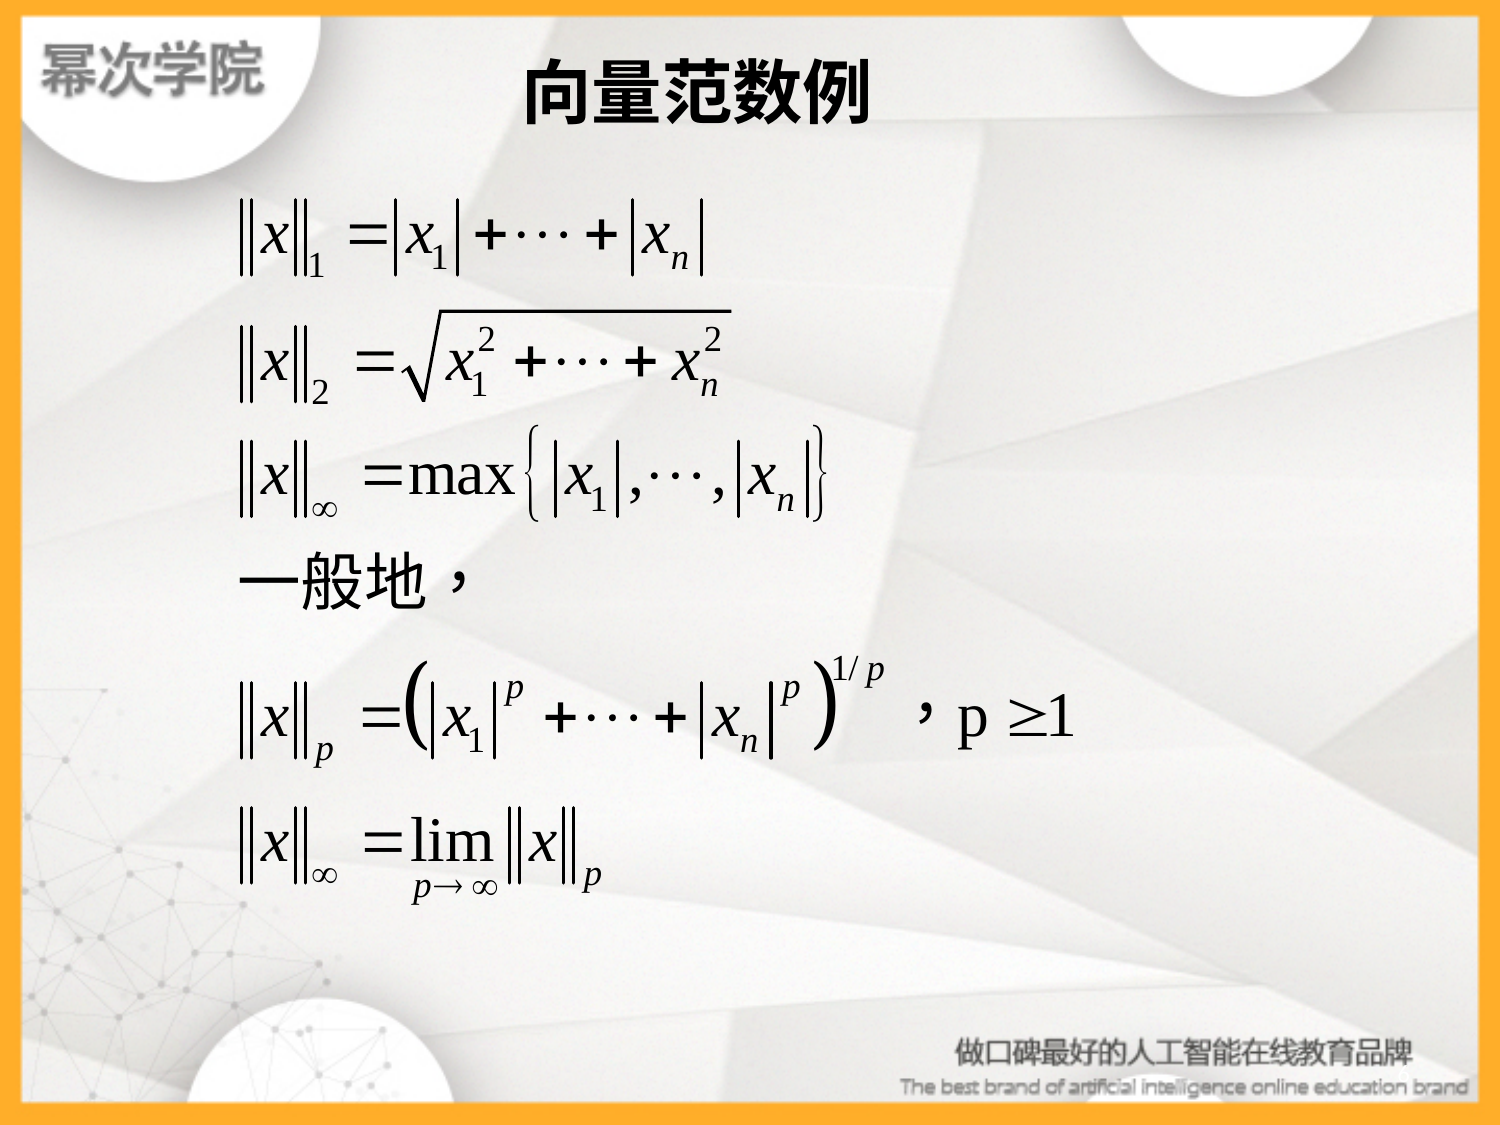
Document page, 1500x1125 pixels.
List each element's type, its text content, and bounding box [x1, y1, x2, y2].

title 向量范数例 [99, 40, 1375, 141]
slide_number 6 [1074, 1042, 1425, 1103]
picture [0, 0, 1500, 1125]
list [229, 187, 1083, 919]
